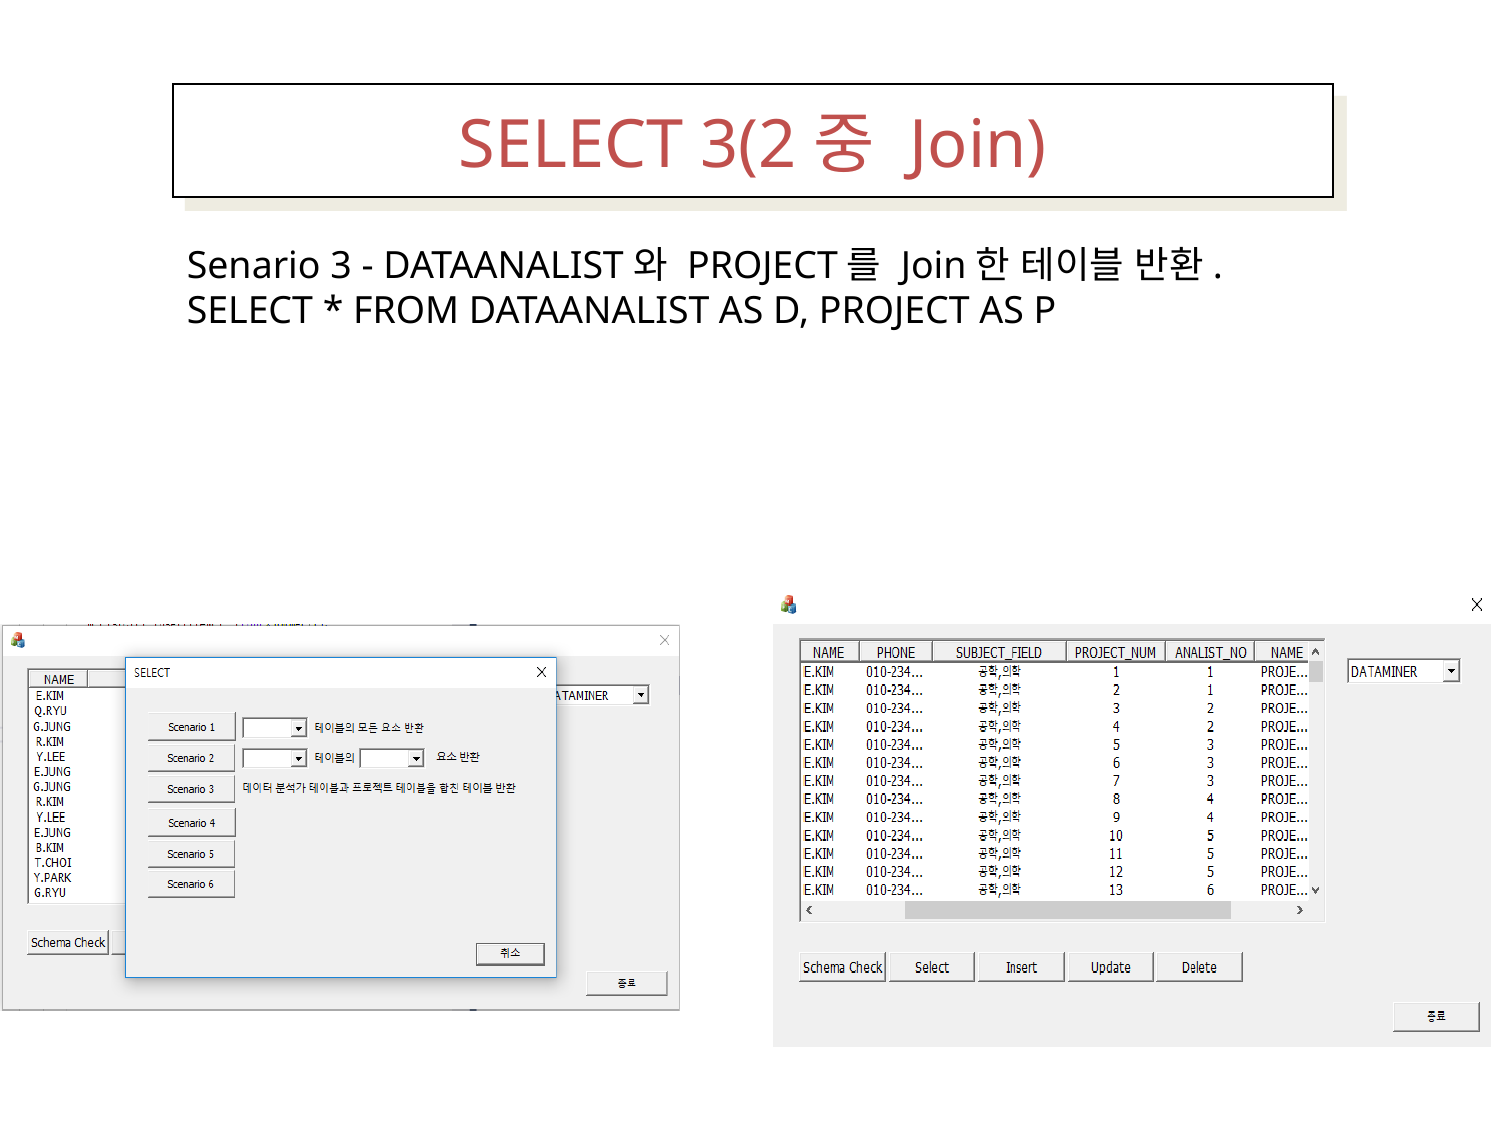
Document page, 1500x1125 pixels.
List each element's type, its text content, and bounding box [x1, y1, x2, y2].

text_box SELECT 3(2중 Join) [172, 84, 1333, 197]
picture [0, 624, 680, 1012]
picture [773, 588, 1491, 1047]
text_box Senario 3 - DATAANALIST와 PROJECT를 Join한 테이블 반환. SELECT * FROM DATAANALIST AS D, PROJECT AS P [172, 233, 1333, 339]
